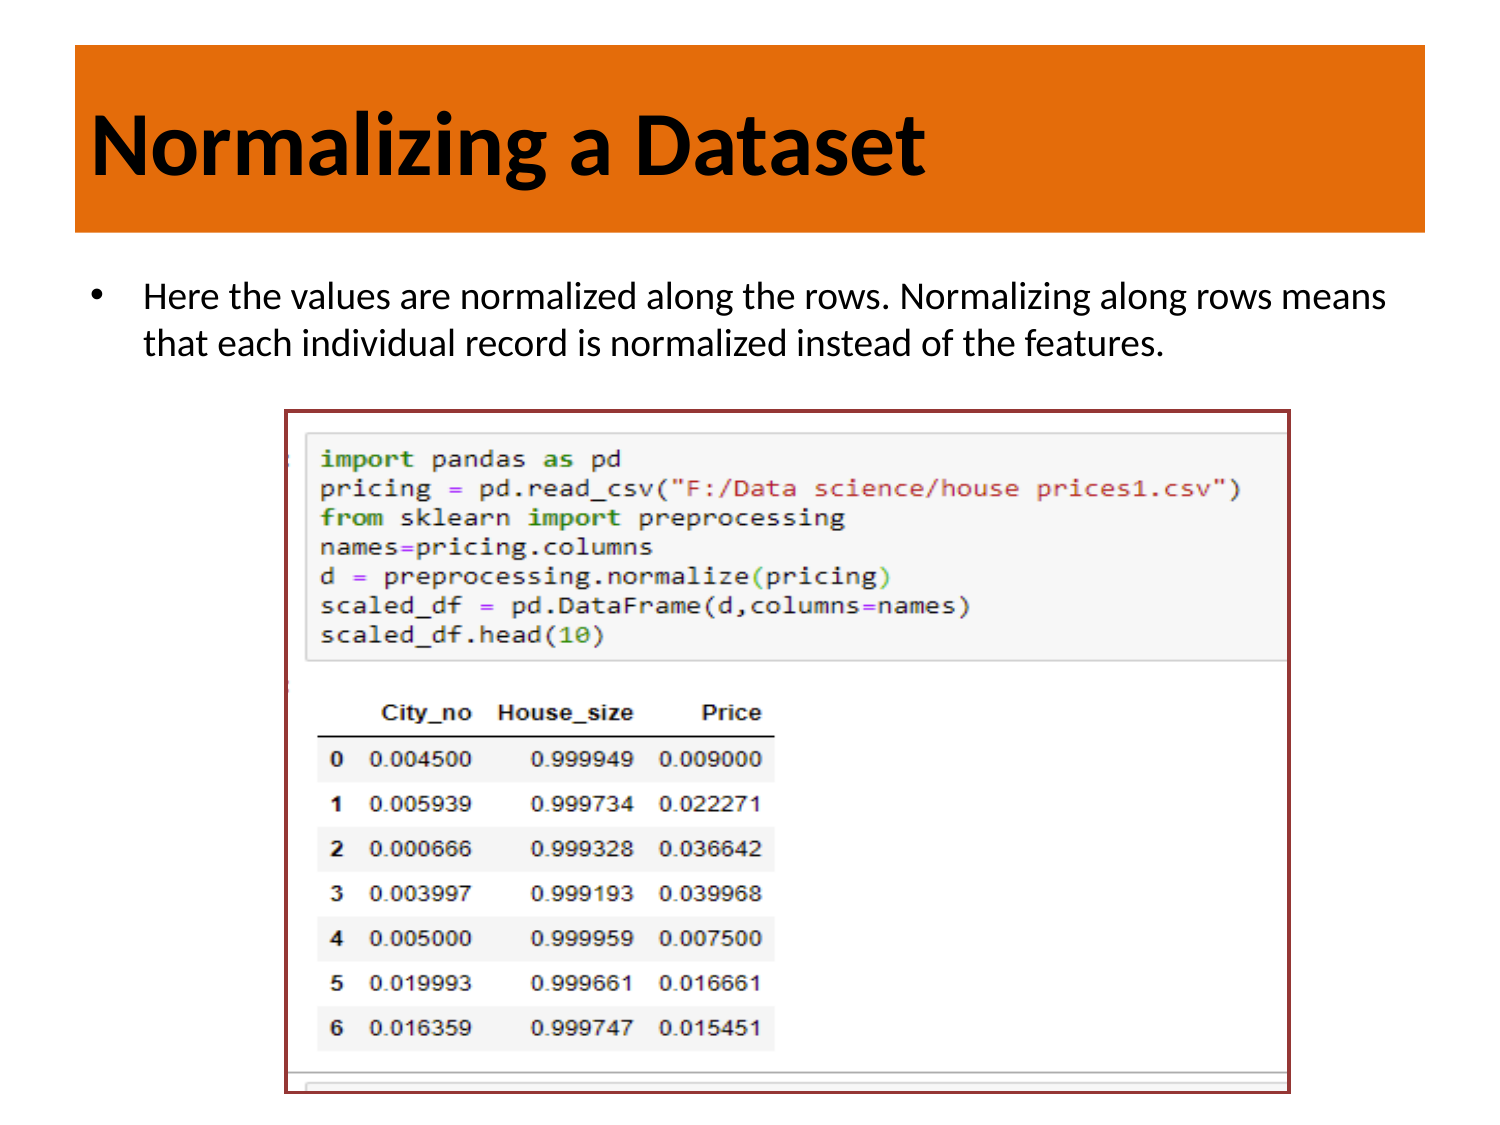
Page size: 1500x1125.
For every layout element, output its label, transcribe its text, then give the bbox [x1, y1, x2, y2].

list Here the values are normalized along the rows. Normalizing along rows means that each individual record is normalized instead of the features. [75, 262, 1425, 375]
picture [287, 412, 1288, 1091]
title Normalizing a Dataset [75, 45, 1425, 233]
